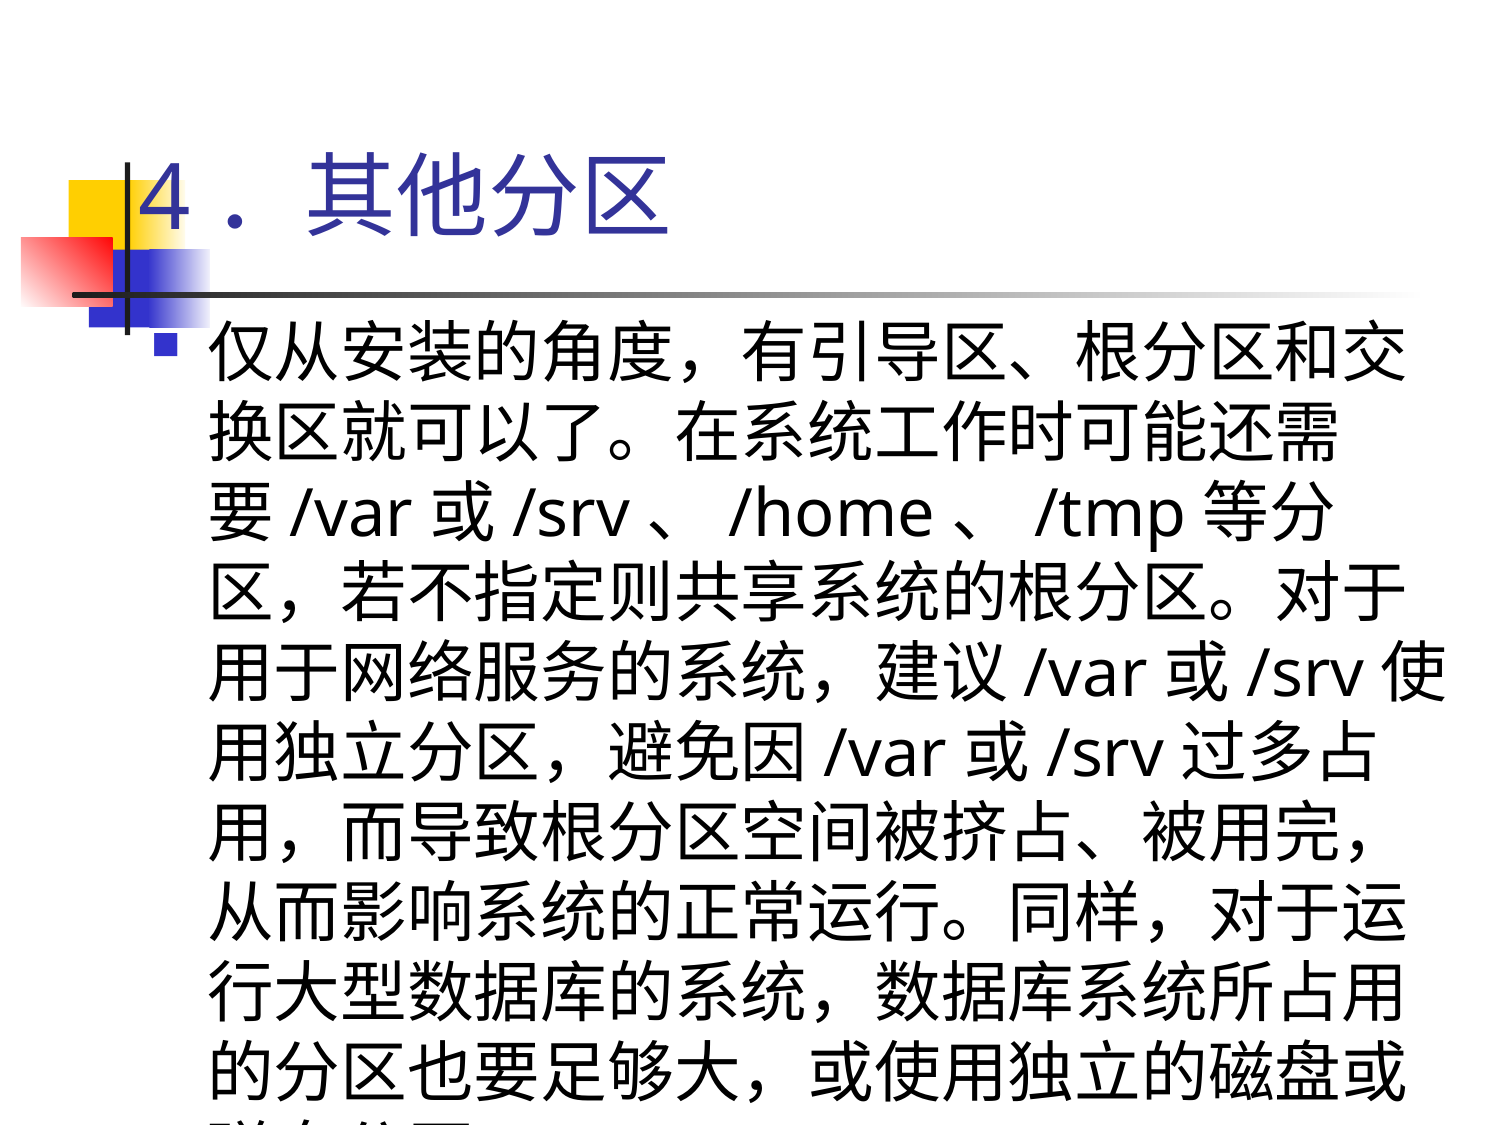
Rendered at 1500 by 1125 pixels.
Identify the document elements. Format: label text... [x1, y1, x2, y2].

list 仅从安装的角度，有引导区、根分区和交换区就可以了。在系统工作时可能还需要/var或/srv、/home、/tmp等分区，若不指定则共享系统的根分区。对于用于网络服务的系统，建议/var或/srv使用独立分区，避免因/var或/srv过多占用，而导致根分区空间被挤占、被用完，从而影响系统的正常运行。同样，对于运行大型数据库的系统，数据库系统所占用的分区也要足够大，或使用独立的磁盘或磁盘分区。 [135, 302, 1469, 1024]
title 4．其他分区 [123, 66, 1462, 256]
